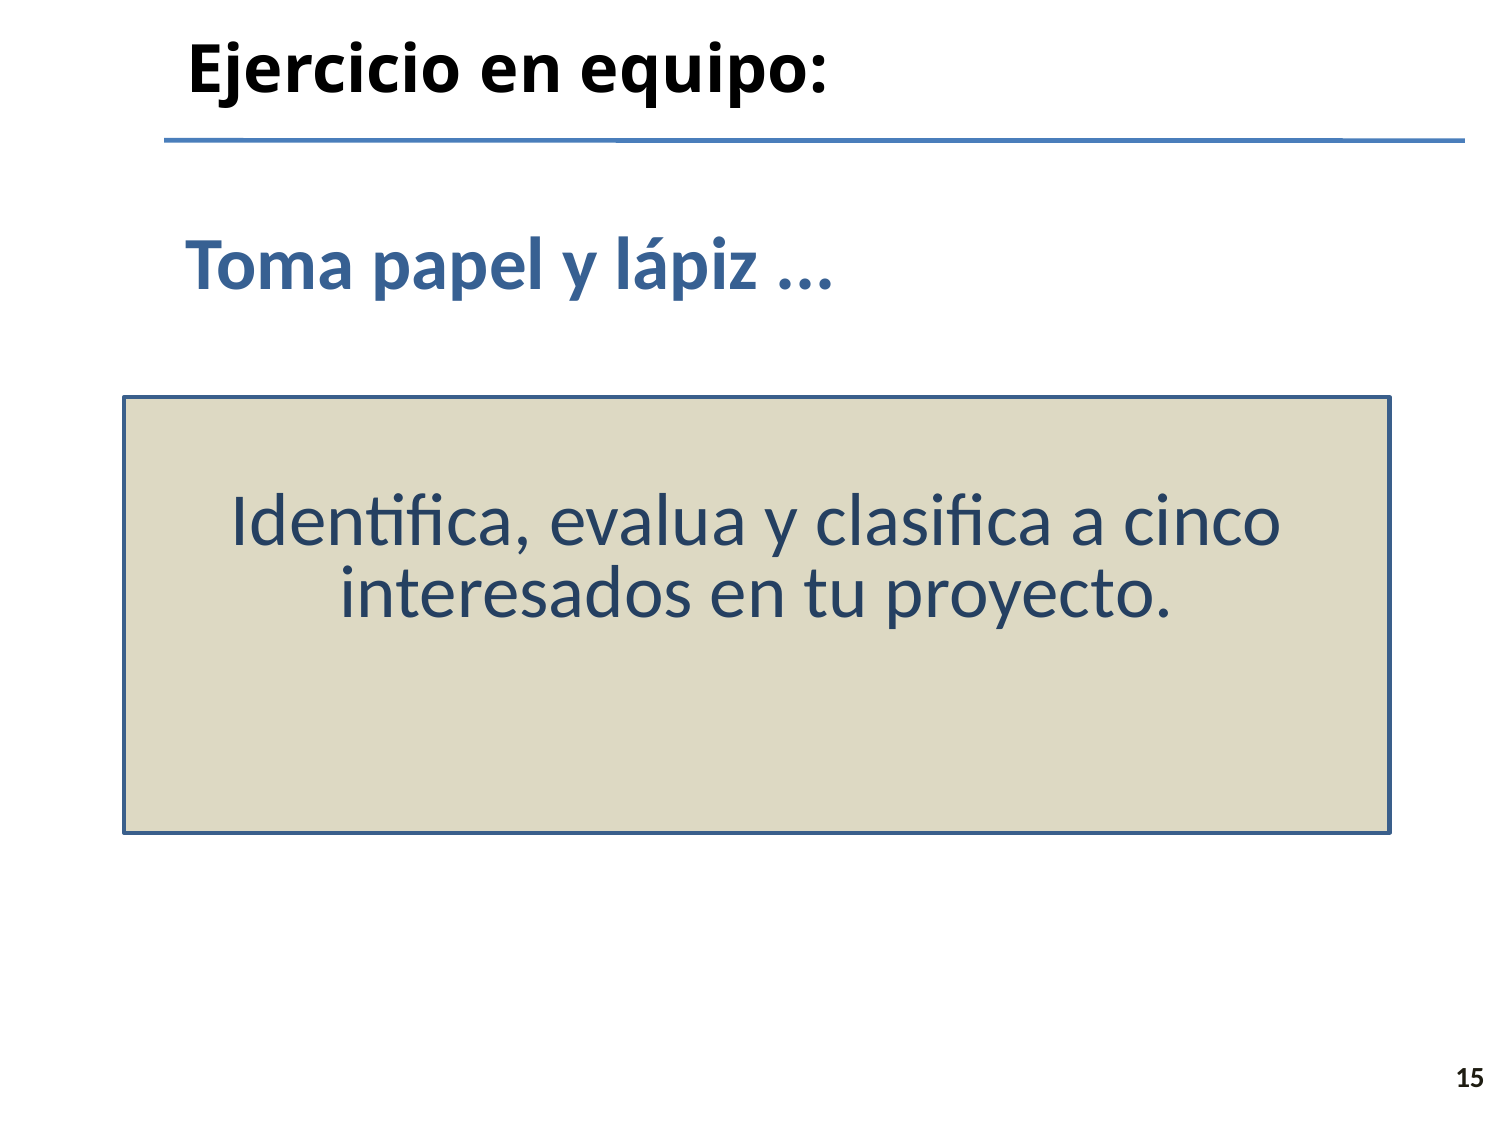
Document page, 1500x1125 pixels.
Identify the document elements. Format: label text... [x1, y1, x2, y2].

text_box Identifica, evalua y clasifica a cinco interesados en tu proyecto. [122, 395, 1392, 835]
title Ejercicio en equipo: [171, 7, 1459, 125]
text_box Toma papel y lápiz ... [169, 199, 1439, 320]
slide_number 15 [1149, 1046, 1500, 1106]
